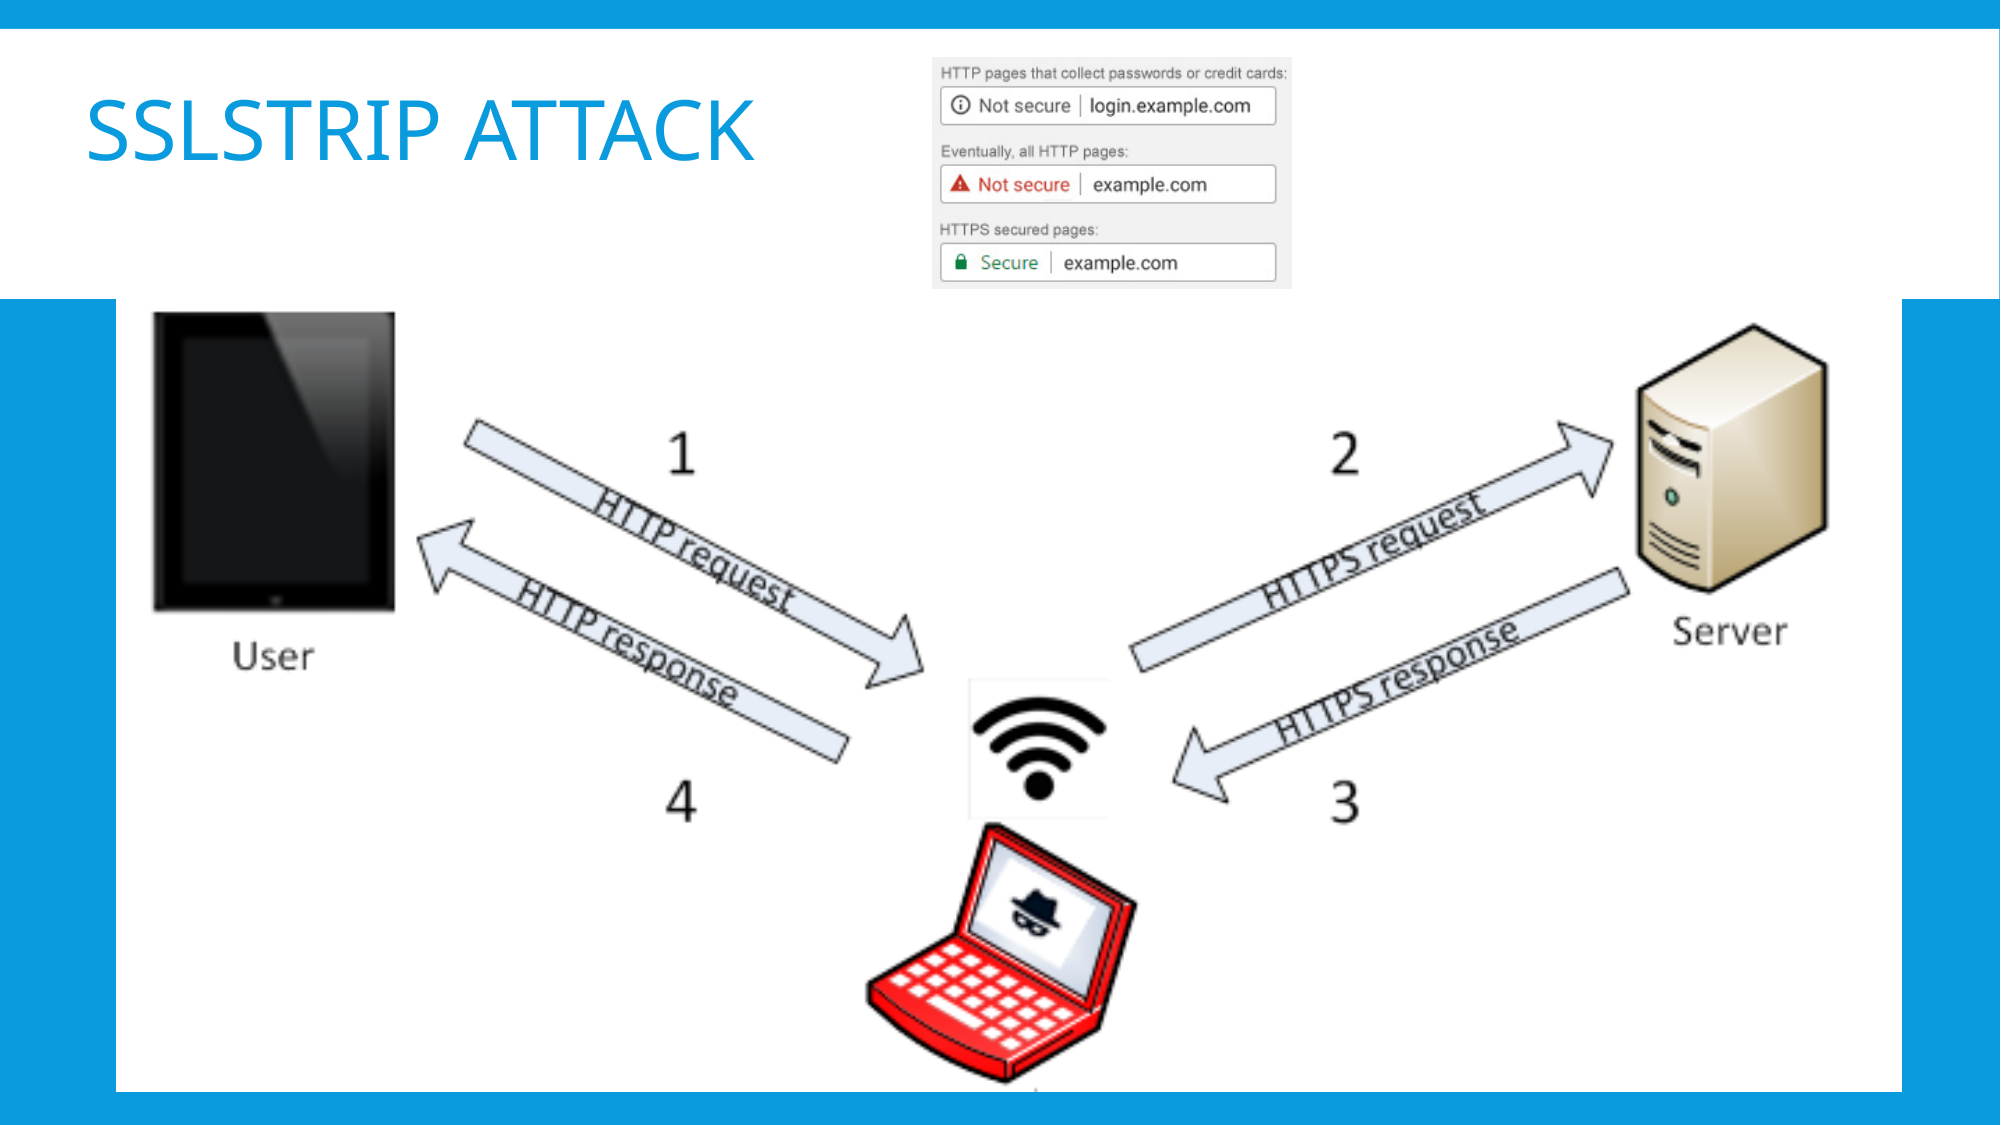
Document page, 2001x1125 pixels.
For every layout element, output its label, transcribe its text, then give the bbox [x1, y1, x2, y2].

title SSLstrip Attack [70, 11, 1676, 260]
picture [116, 57, 1903, 1091]
